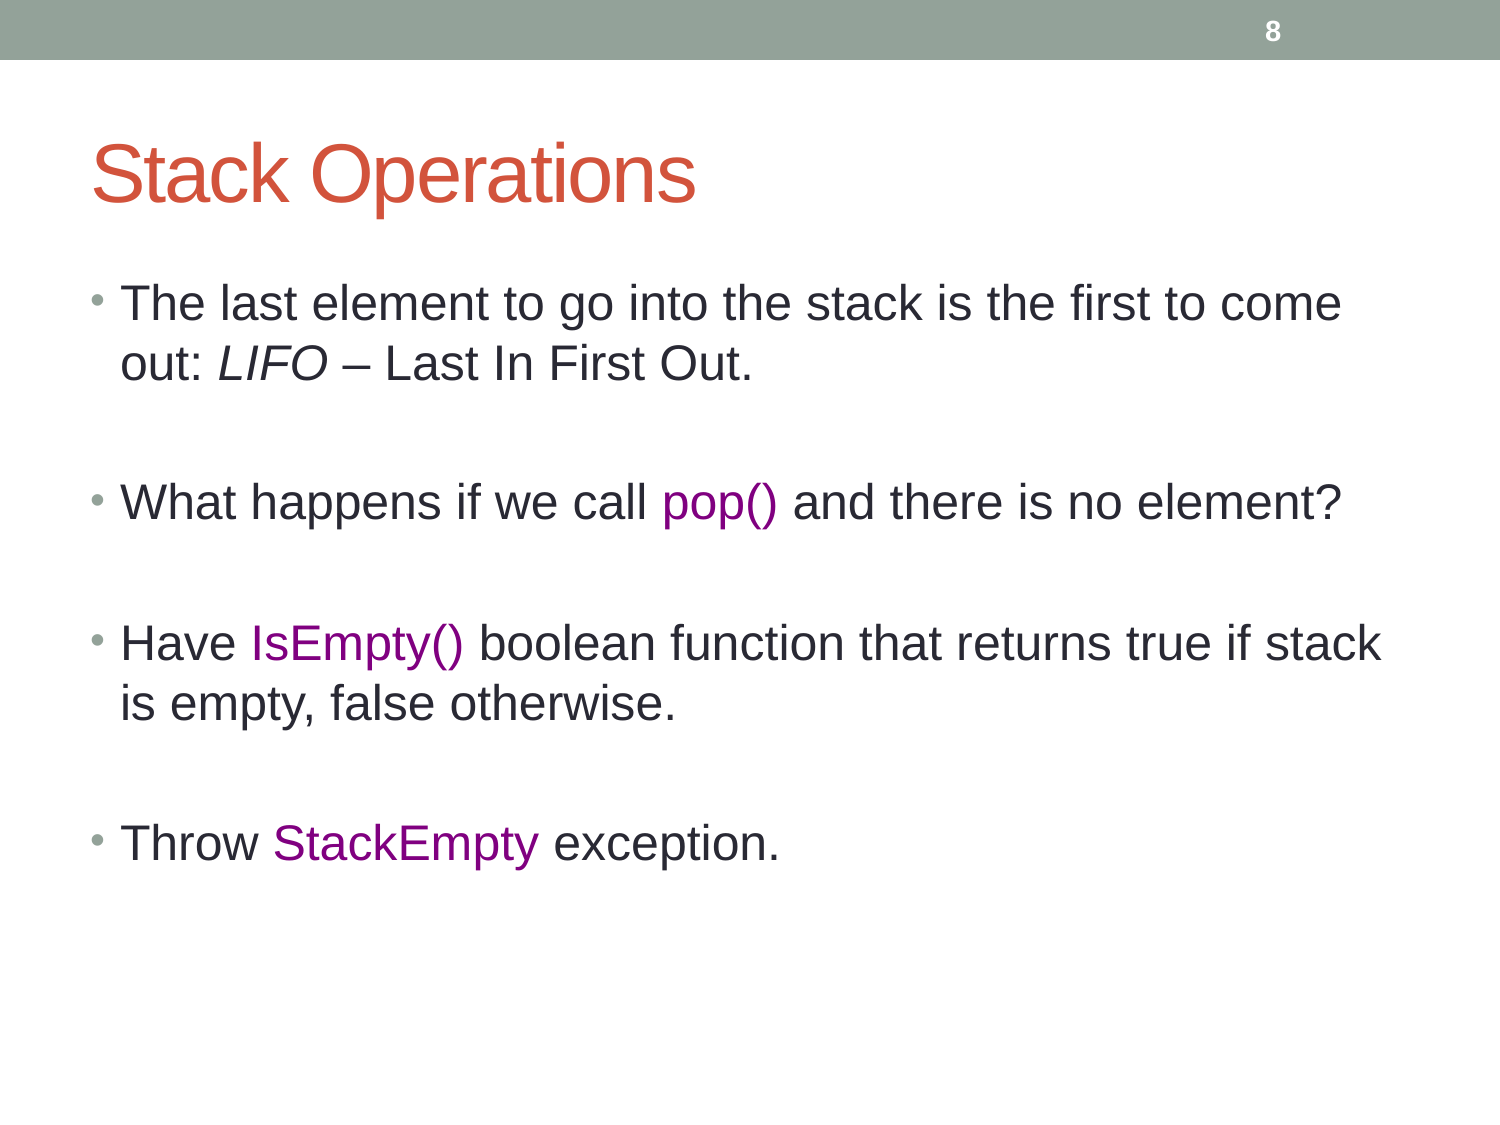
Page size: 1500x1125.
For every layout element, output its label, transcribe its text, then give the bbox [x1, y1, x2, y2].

slide_number 8 [1250, 3, 1425, 57]
title Stack Operations [75, 87, 1425, 250]
list The last element to go into the stack is the first to come out: LIFO – Last In First Out. What happens if we call pop() and there is no element? Have IsEmpty() boolean function that returns true if stack is empty, false otherwise. Throw StackEmpty exception. [75, 262, 1425, 1063]
